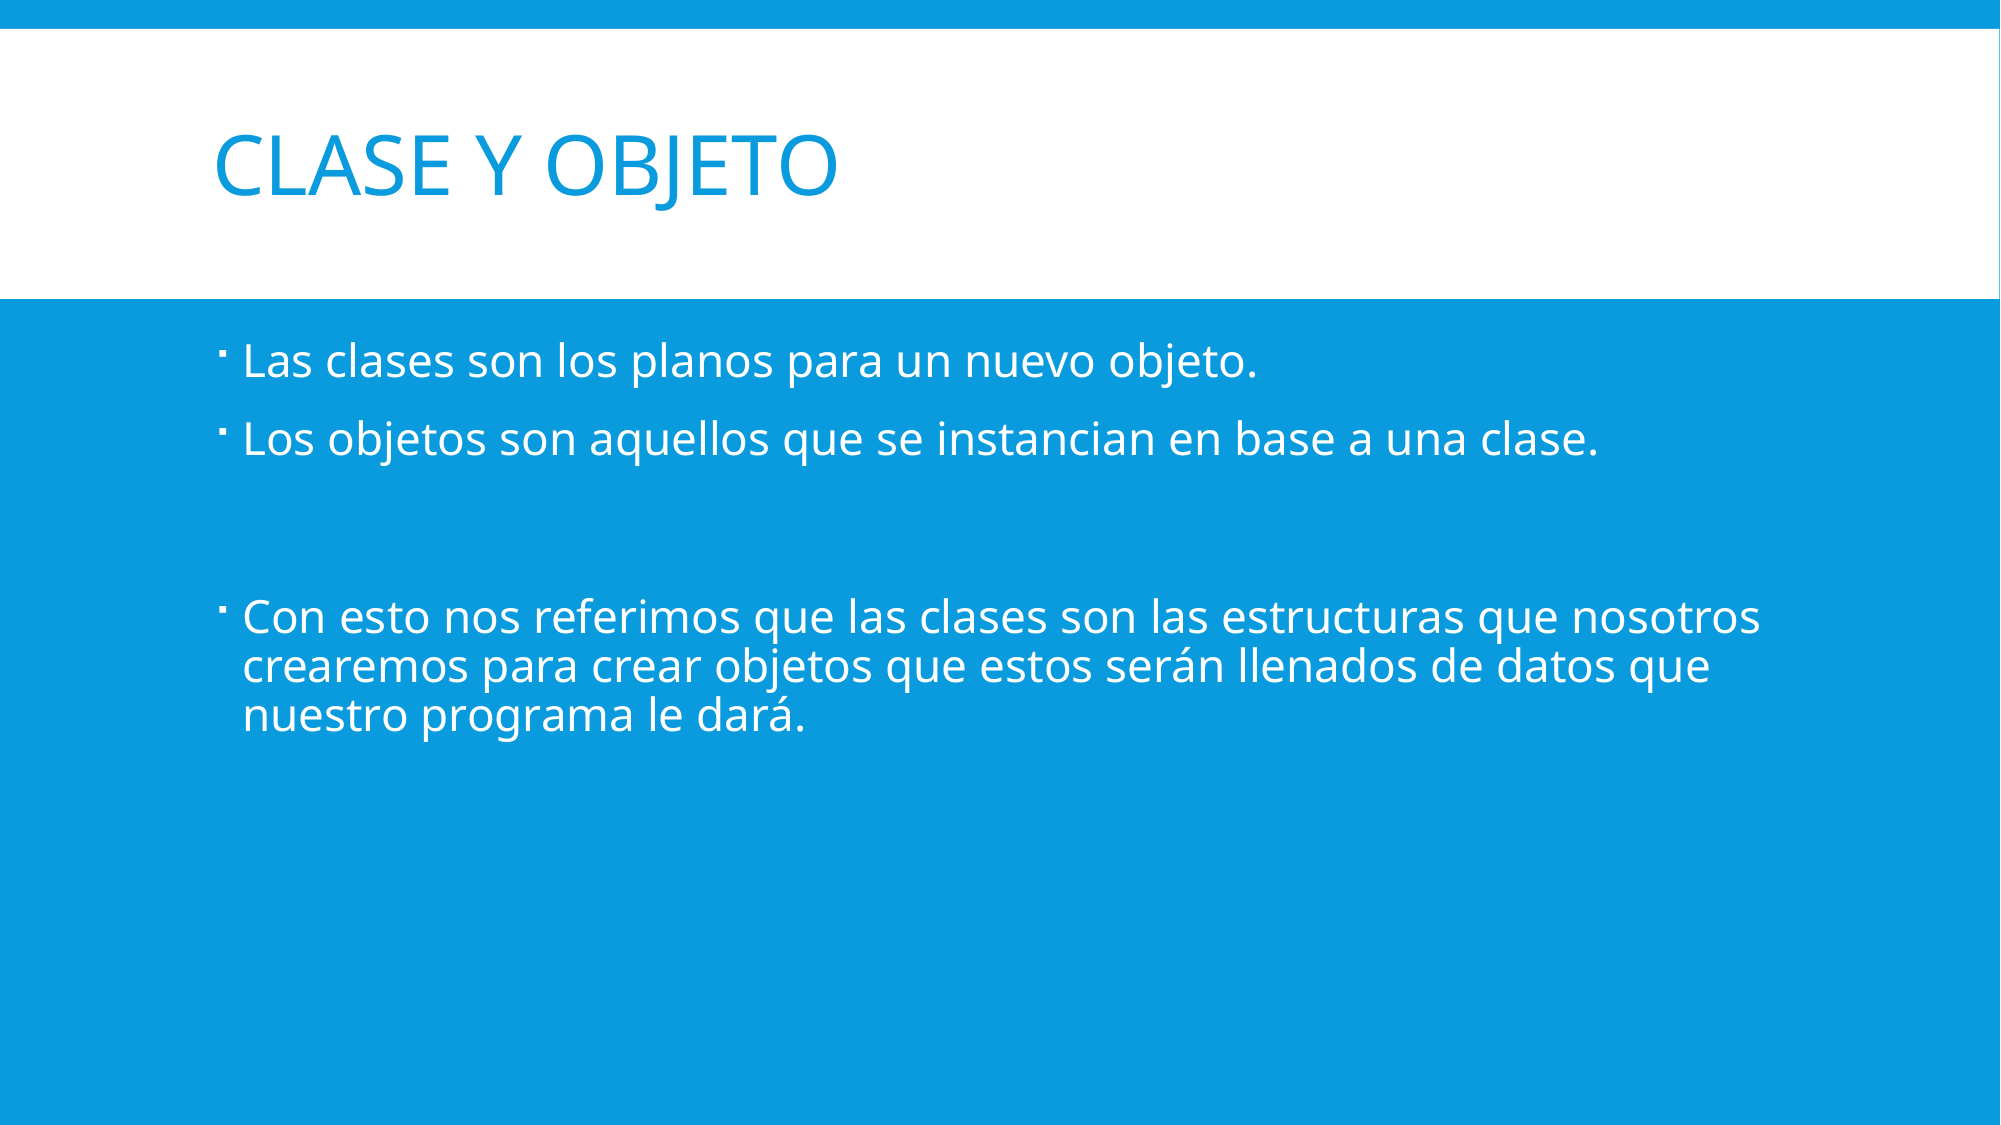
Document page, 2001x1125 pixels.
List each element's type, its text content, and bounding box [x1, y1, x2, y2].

title Clase y Objeto [197, 46, 1803, 295]
list Las clases son los planos para un nuevo objeto. Los objetos son aquellos que se instancian en base a una clase. Con esto nos referimos que las clases son las estructuras que nosotros crearemos para crear objetos que estos serán llenados de datos que nuestro programa le dará. [197, 329, 1803, 1020]
